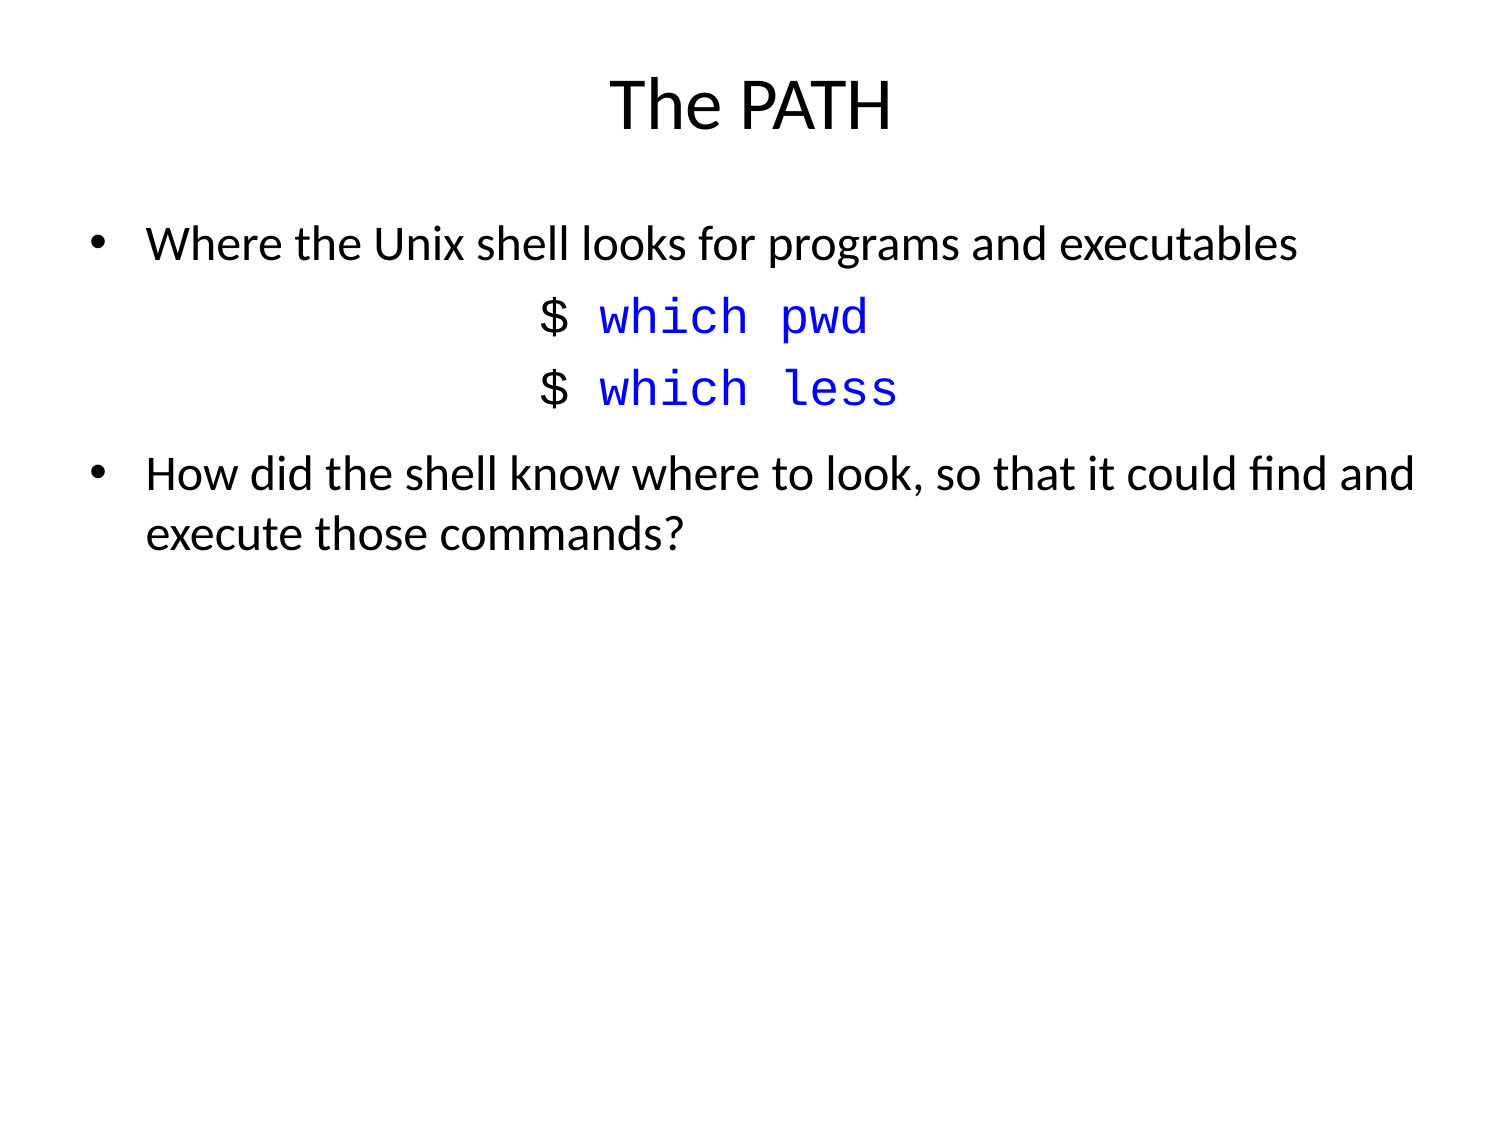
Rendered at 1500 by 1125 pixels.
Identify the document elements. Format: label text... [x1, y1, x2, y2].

title The PATH [59, 28, 1444, 171]
text_box Where the Unix shell looks for programs and executables $ which pwd $ which less How did the shell know where to look, so that it could find and execute those commands? [37, 203, 1469, 641]
